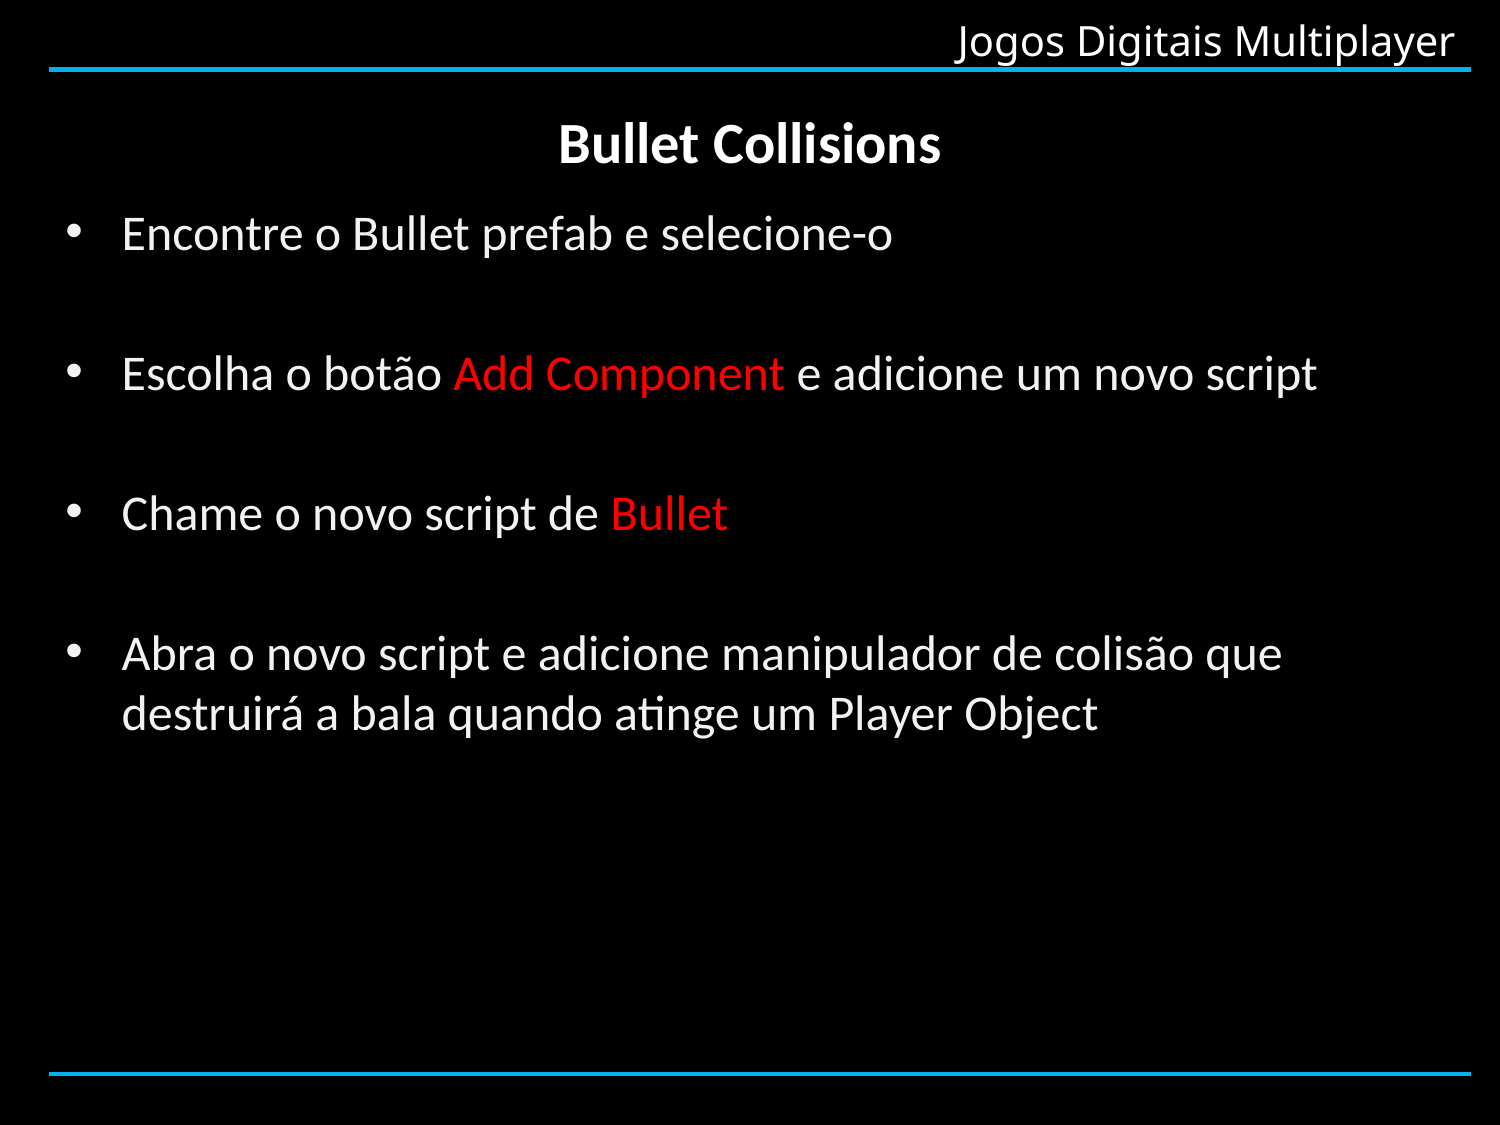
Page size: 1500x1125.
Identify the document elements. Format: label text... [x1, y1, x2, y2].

title Bullet Collisions [75, 97, 1425, 193]
list Encontre o Bullet prefab e selecione-o Escolha o botão Add Component e adicione um novo script Chame o novo script de Bullet Abra o novo script e adicione manipulador de colisão que destruirá a bala quando atinge um Player Object [50, 193, 1465, 1061]
